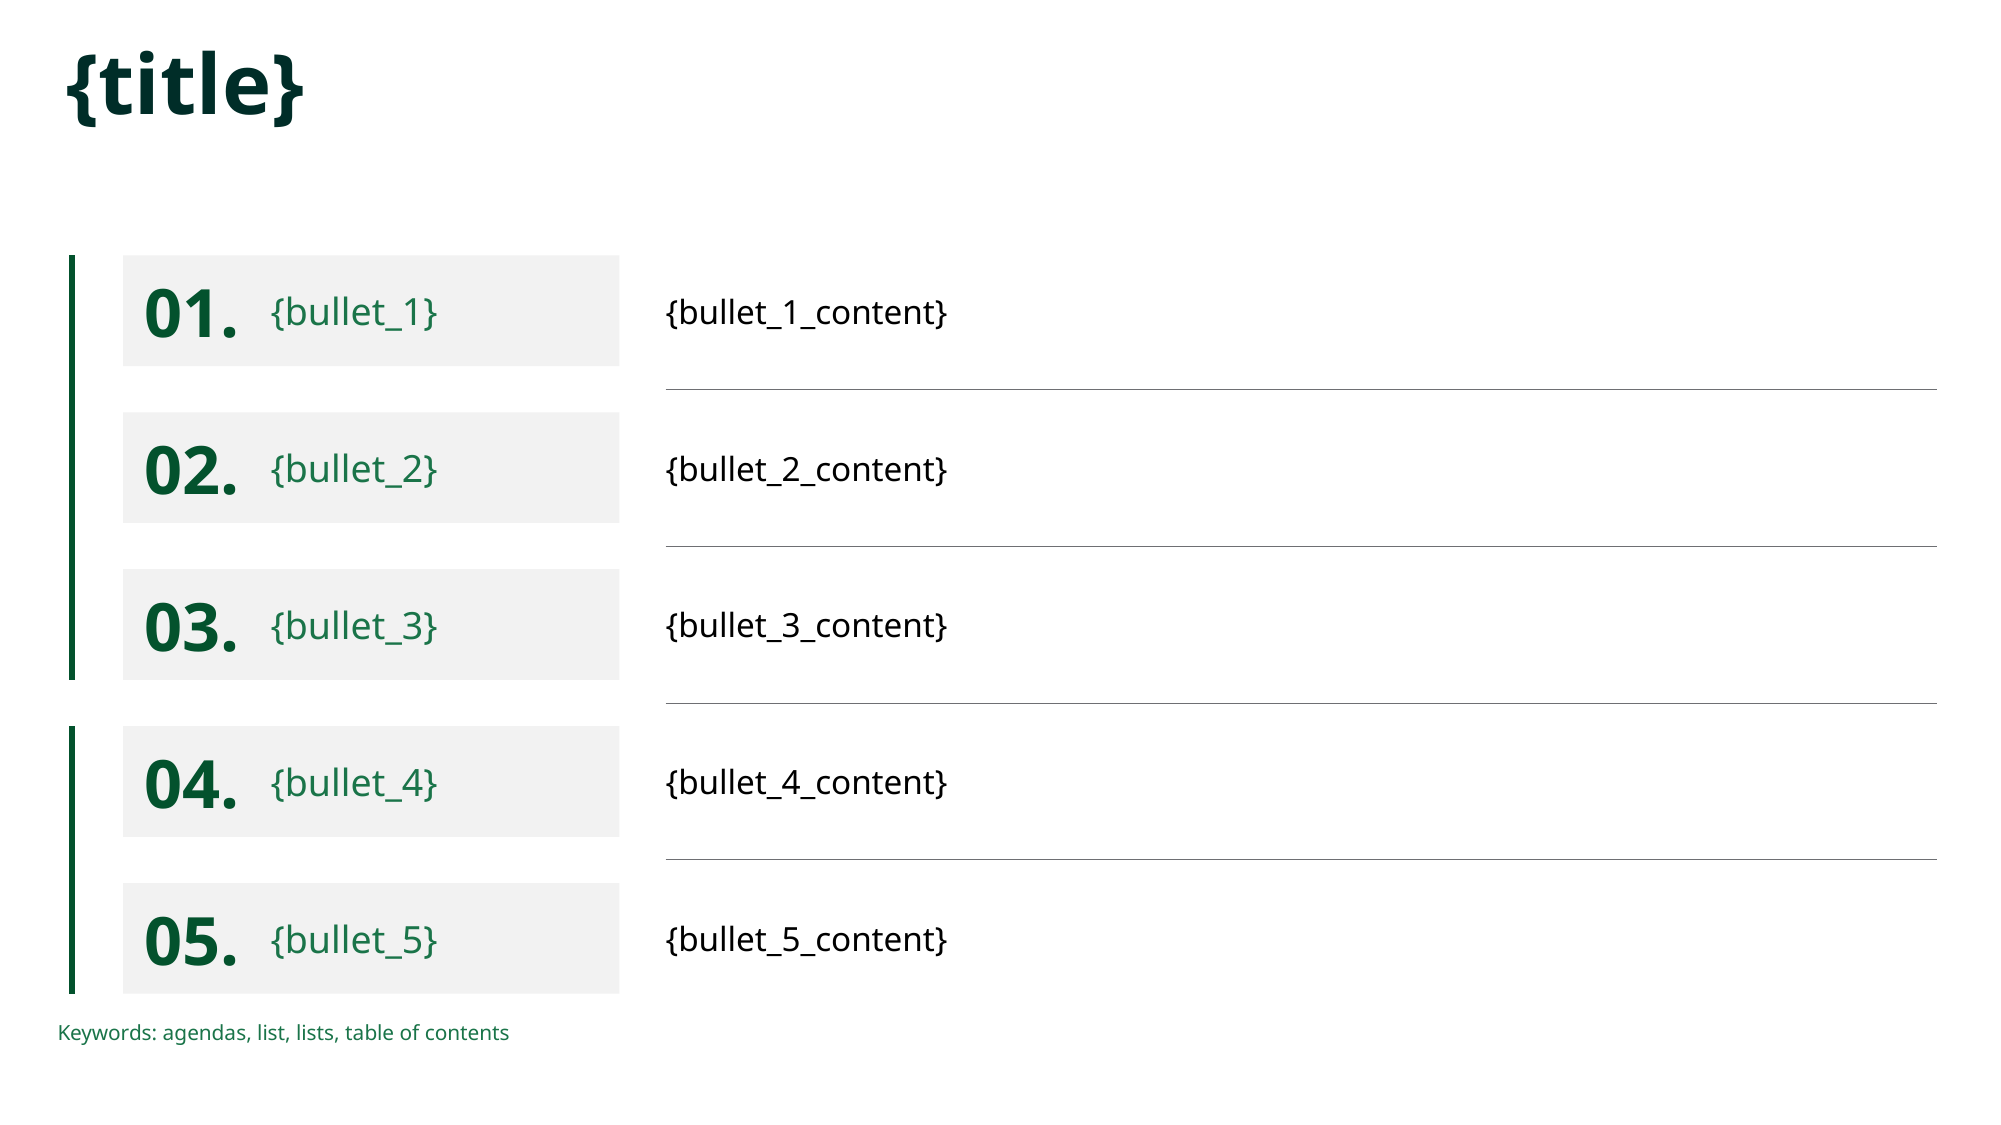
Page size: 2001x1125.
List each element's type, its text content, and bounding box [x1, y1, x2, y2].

text_box {bullet_3} [123, 569, 620, 680]
text_box {bullet_5} [123, 883, 620, 994]
text_box 01. [144, 268, 272, 354]
text_box {bullet_4_content} [665, 761, 1938, 802]
text_box {bullet_3_content} [665, 604, 1938, 645]
text_box 04. [144, 738, 272, 825]
text_box {bullet_2_content} [665, 447, 1938, 488]
text_box 03. [144, 581, 272, 668]
text_box 05. [144, 895, 272, 982]
text_box {bullet_4} [123, 726, 620, 837]
text_box {bullet_1_content} [665, 290, 1938, 331]
text_box 02. [144, 424, 272, 511]
text_box {bullet_2} [123, 412, 620, 523]
text_box Keywords: agendas, list, lists, table of contents [57, 1019, 510, 1045]
title {title} [66, 42, 1721, 136]
text_box {bullet_5_content} [665, 918, 1938, 959]
text_box {bullet_1} [123, 255, 620, 367]
